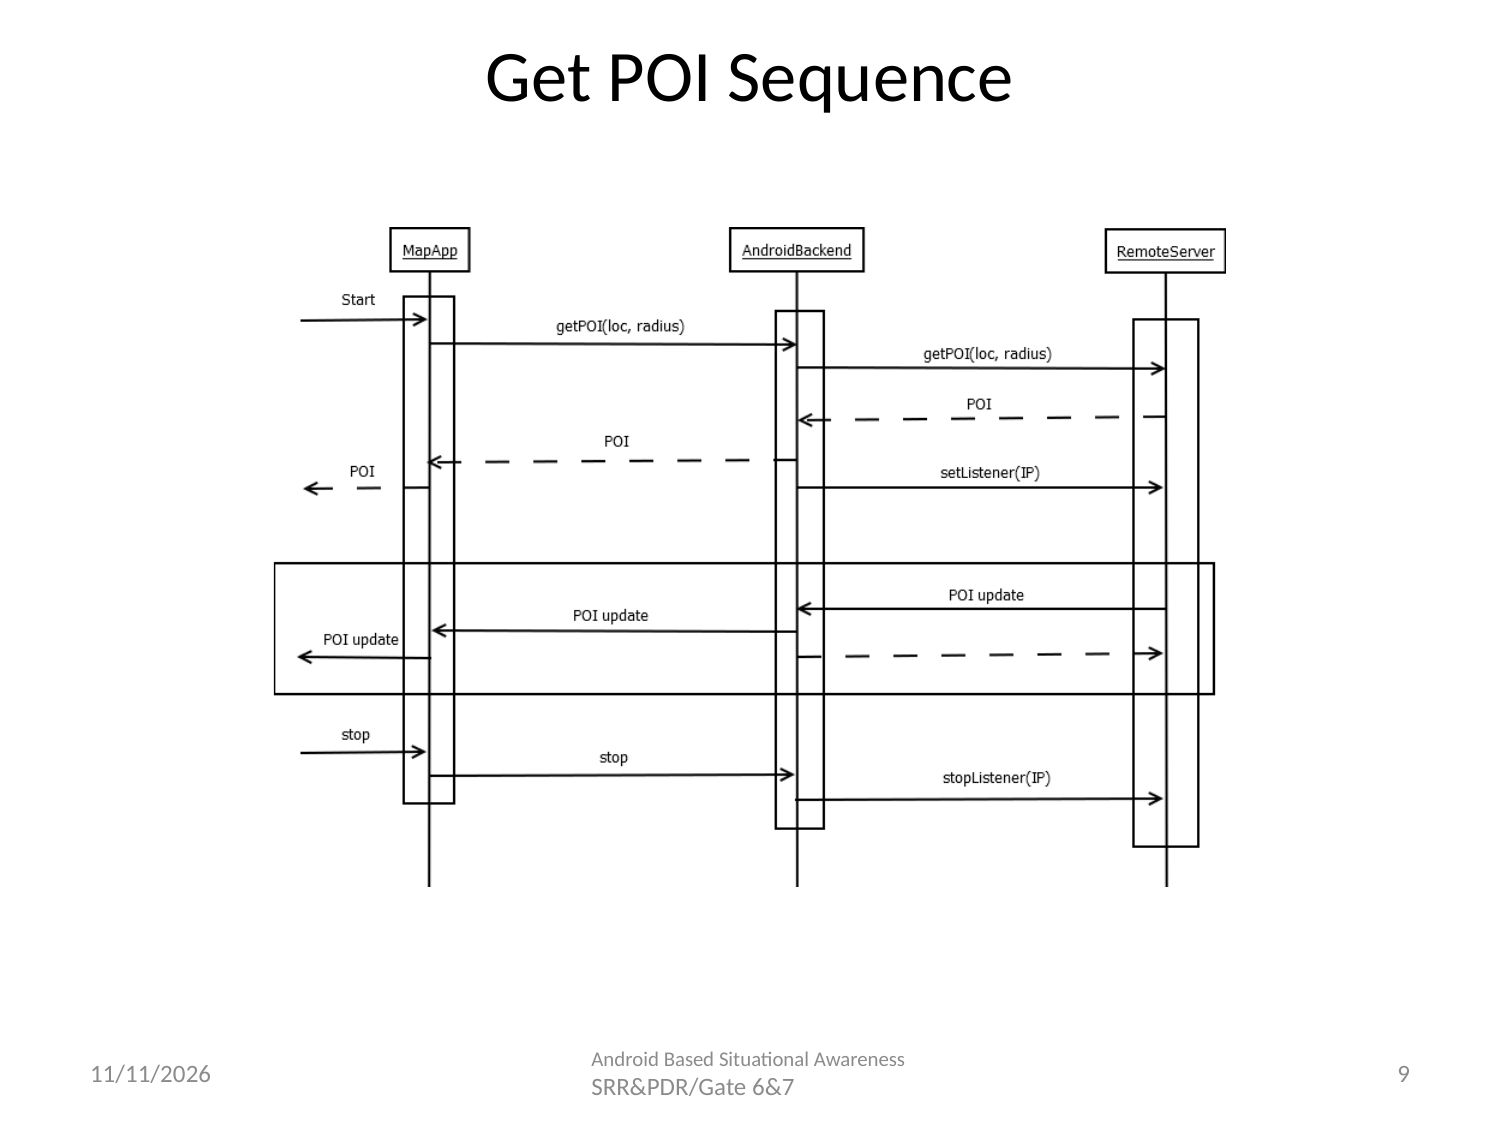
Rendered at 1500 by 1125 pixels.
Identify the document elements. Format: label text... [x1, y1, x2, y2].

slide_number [75, 1042, 425, 1103]
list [273, 227, 1227, 888]
slide_number 9 [1074, 1042, 1425, 1103]
title Get POI Sequence [75, 21, 1425, 125]
